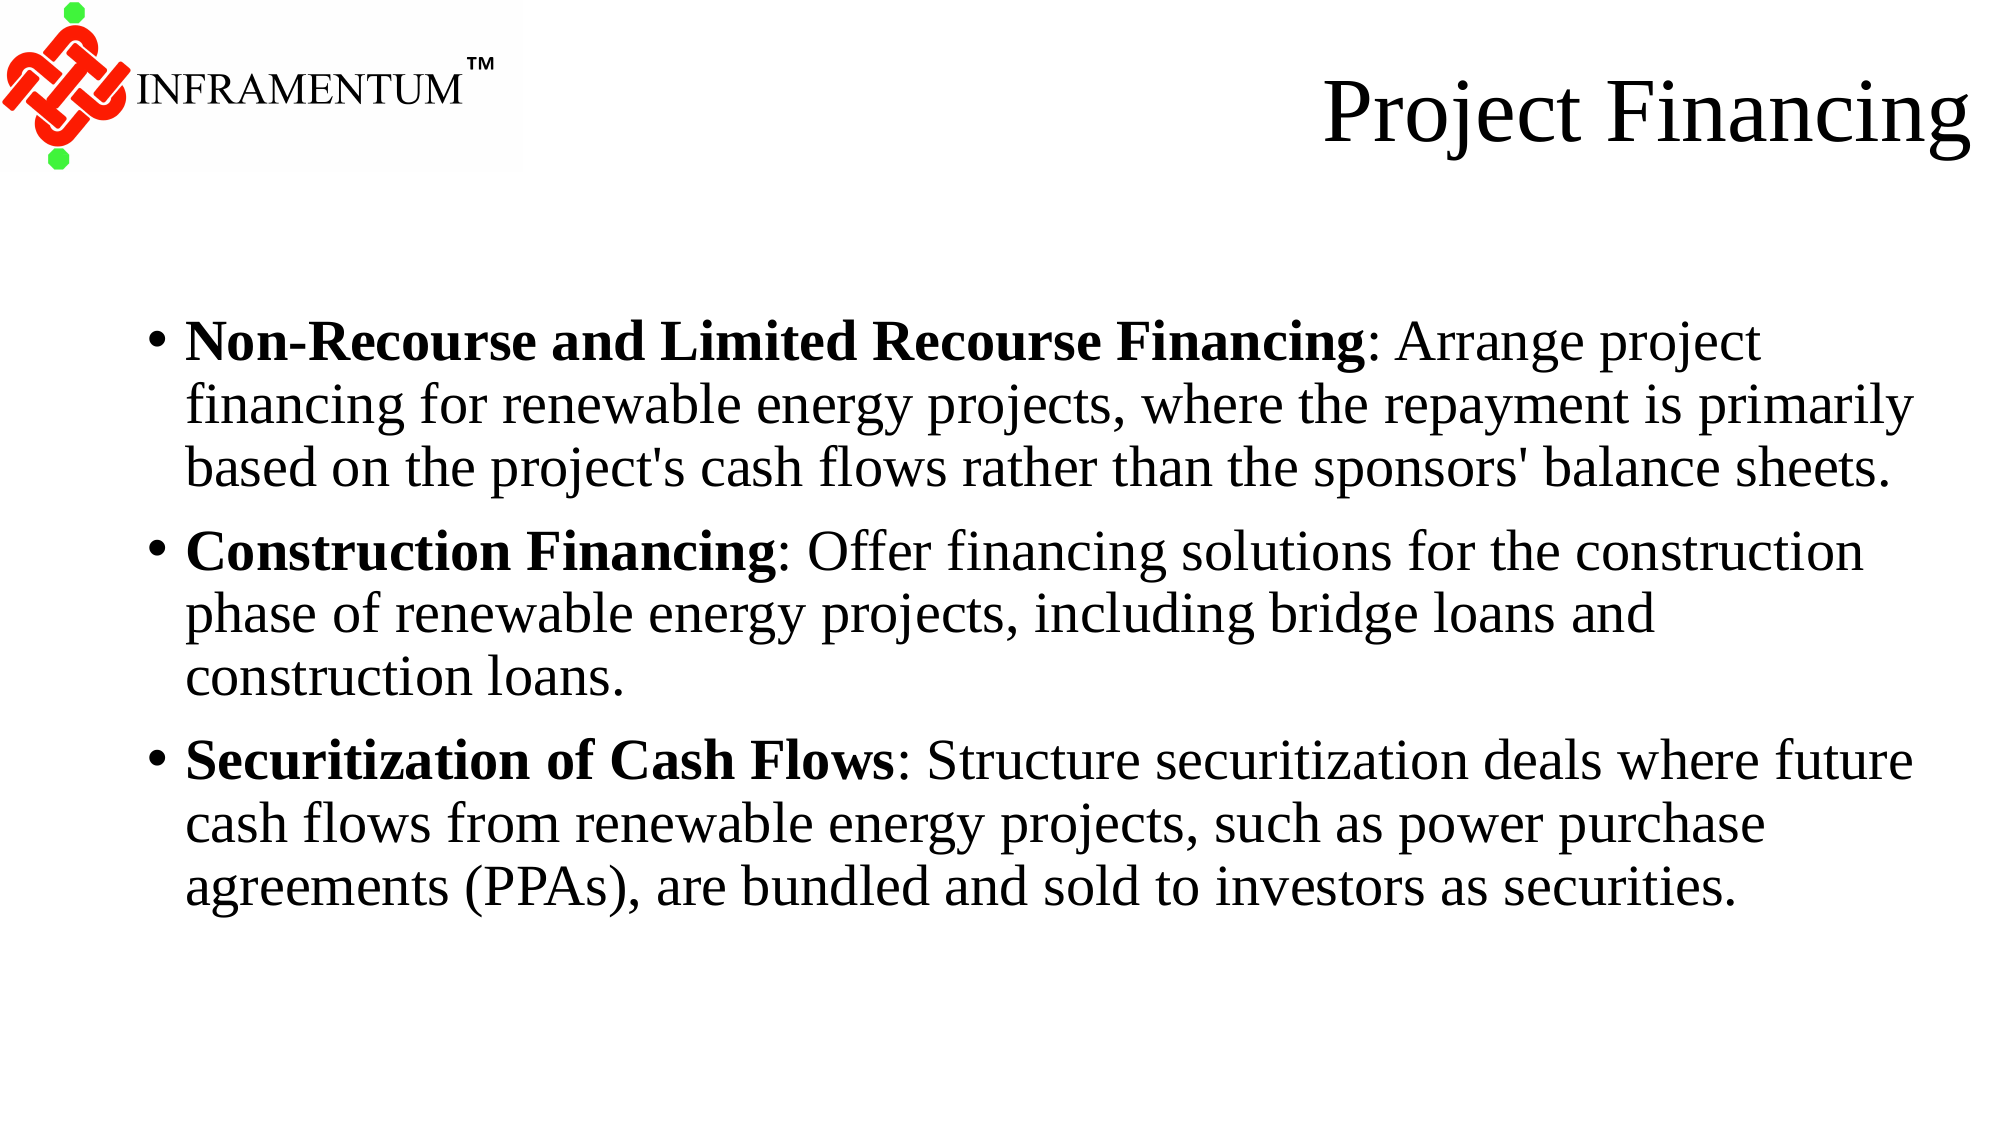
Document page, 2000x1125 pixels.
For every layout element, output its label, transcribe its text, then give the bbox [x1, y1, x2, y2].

title Project Financing [660, 3, 1989, 221]
picture [0, 0, 523, 172]
list Non-Recourse and Limited Recourse Financing: Arrange project financing for renewable energy projects, where the repayment is primarily based on the project's cash flows rather than the sponsors' balance sheets. Construction Financing: Offer financing solutions for the construction phase of renewable energy projects, including bridge loans and construction loans. Securitization of Cash Flows: Structure securitization deals where future cash flows from renewable energy projects, such as power purchase agreements (PPAs), are bundled and sold to investors as securities. [132, 302, 1938, 1020]
